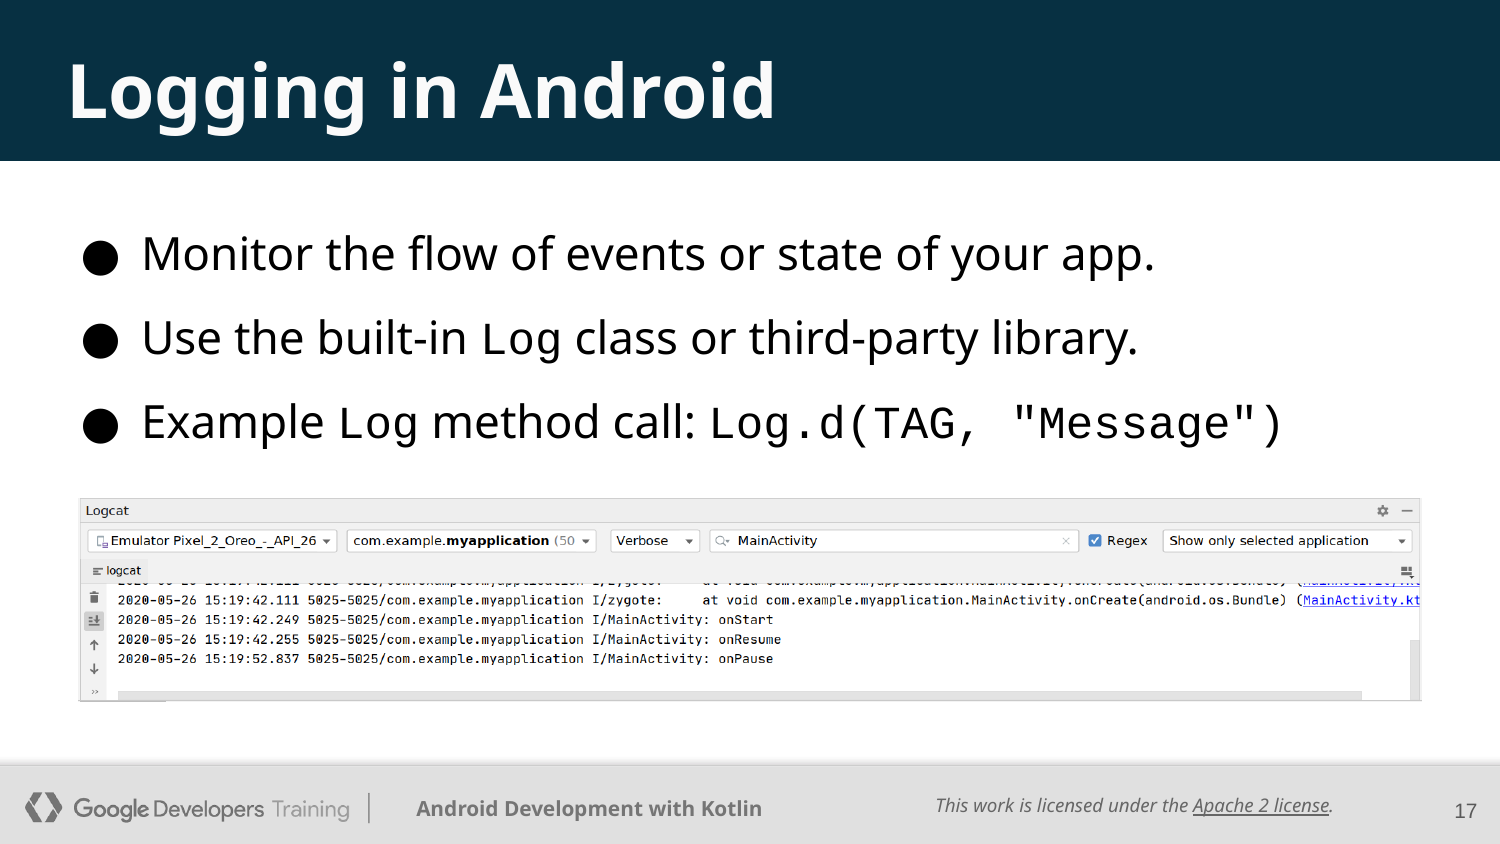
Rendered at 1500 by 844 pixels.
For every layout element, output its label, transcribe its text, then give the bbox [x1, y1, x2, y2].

title Logging in Android [51, 28, 1449, 122]
picture [0, 161, 1500, 844]
list Monitor the flow of events or state of your app. Use the built-in Log class or third-party library. Example Log method call: Log.d(TAG, "Message") [51, 201, 1449, 472]
slide_number ‹#› [1402, 777, 1493, 842]
